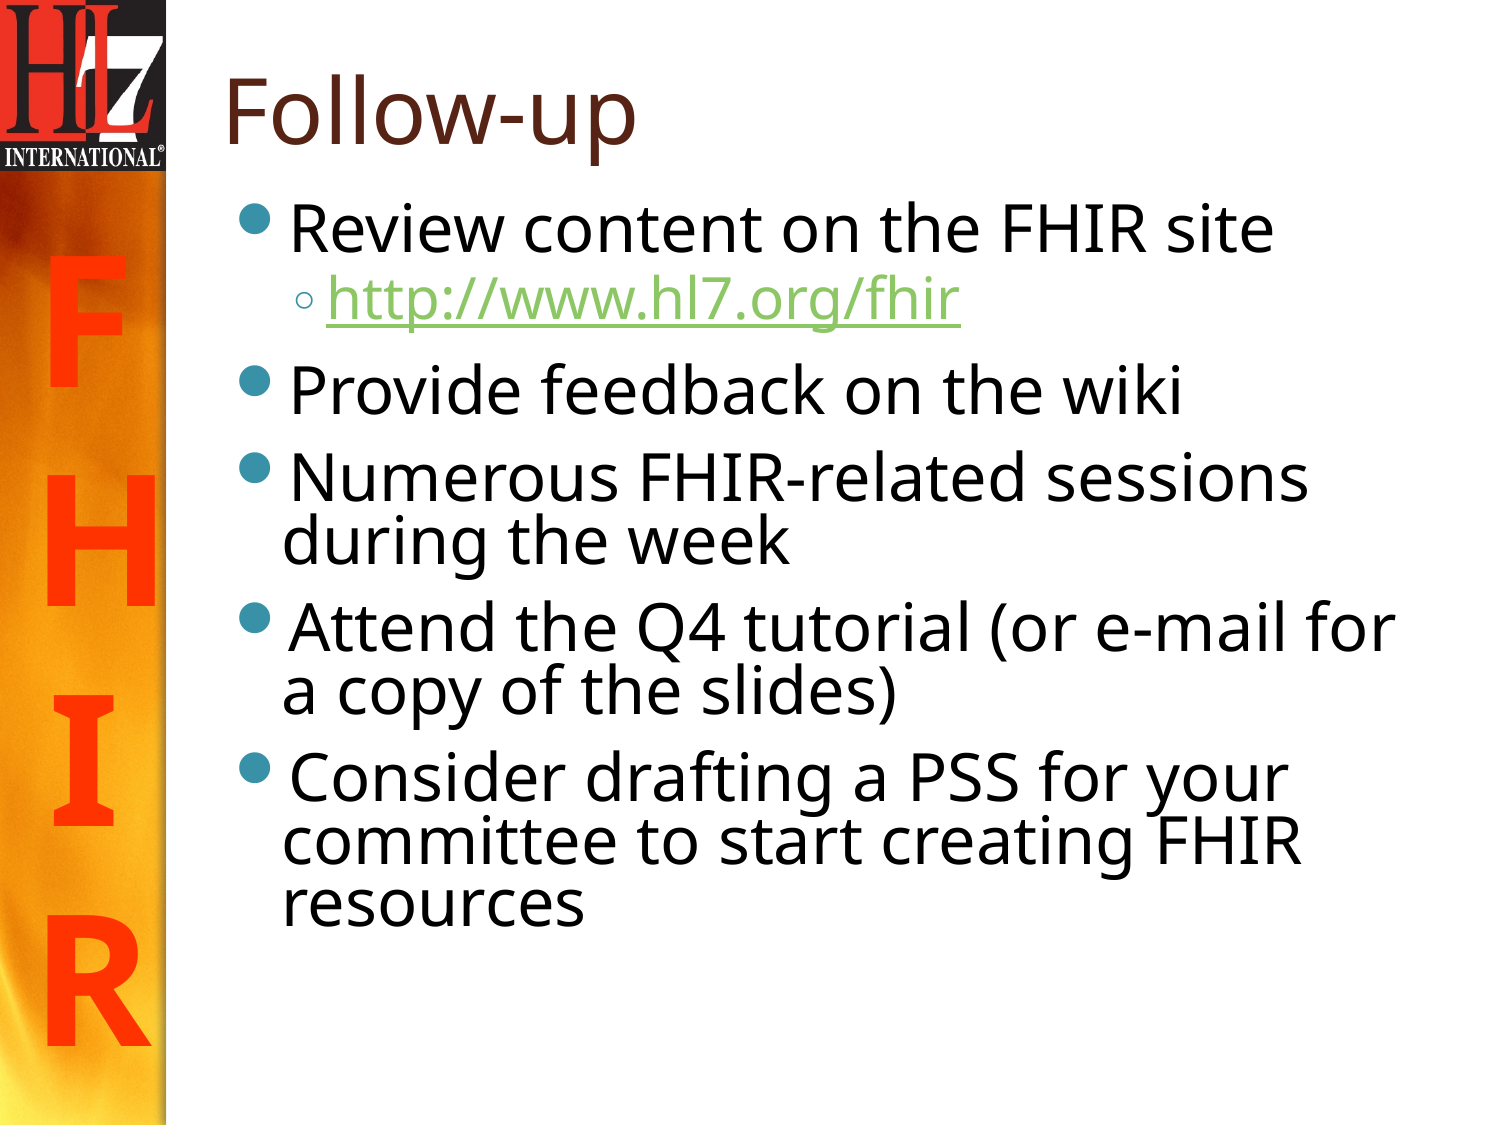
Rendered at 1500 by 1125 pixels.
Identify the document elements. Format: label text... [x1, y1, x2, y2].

title Follow-up [206, 30, 1466, 185]
picture [0, 0, 166, 1125]
list Review content on the FHIR site http://www.hl7.org/fhir Provide feedback on the wiki Numerous FHIR-related sessions during the week Attend the Q4 tutorial (or e-mail for a copy of the slides) Consider drafting a PSS for your committee to start creating FHIR resources [206, 196, 1466, 1059]
